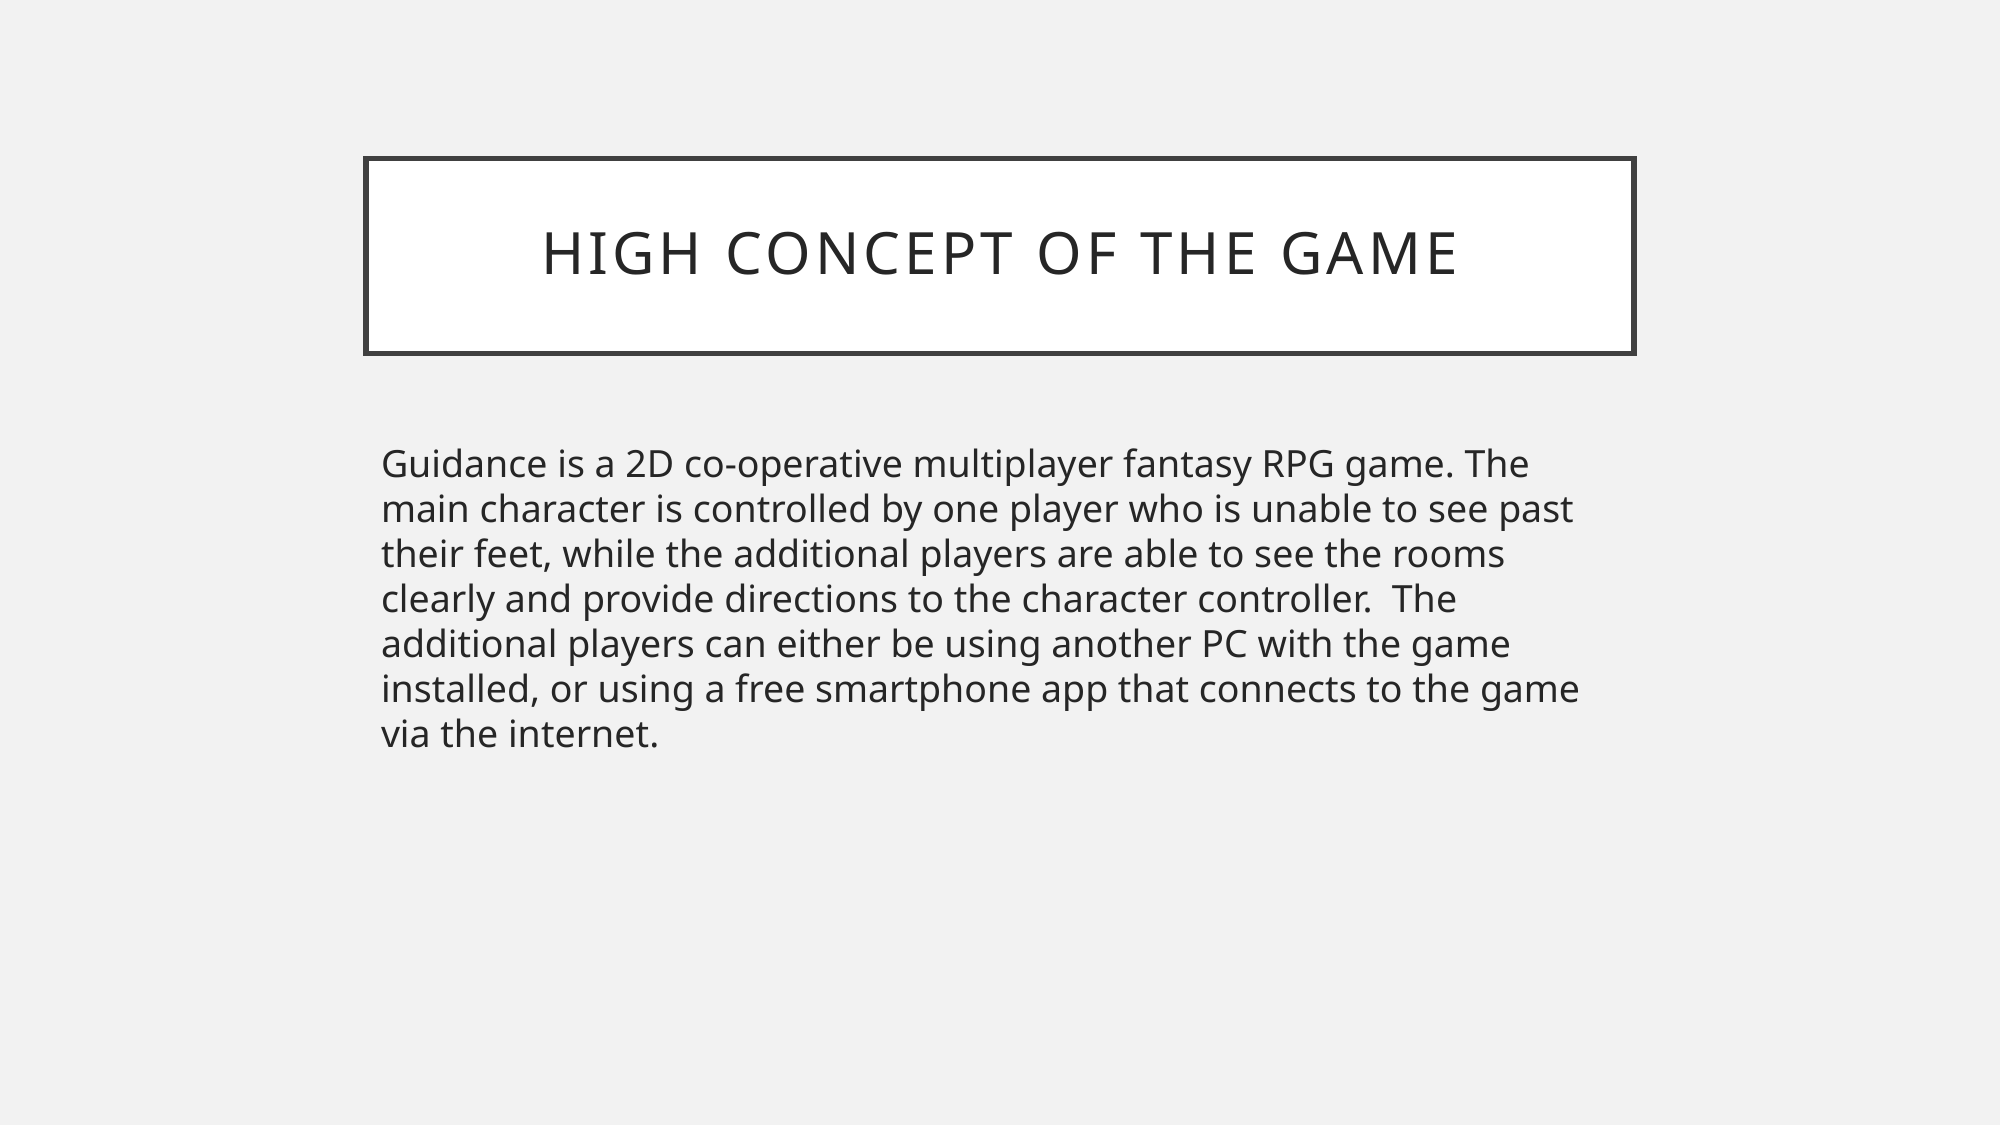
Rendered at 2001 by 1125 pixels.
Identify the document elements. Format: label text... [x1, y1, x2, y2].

list Guidance is a 2D co-operative multiplayer fantasy RPG game. The main character is controlled by one player who is unable to see past their feet, while the additional players are able to see the rooms clearly and provide directions to the character controller. The additional players can either be using another PC with the game installed, or using a free smartphone app that connects to the game via the internet. [366, 432, 1634, 942]
title High Concept of the Game [363, 156, 1637, 356]
